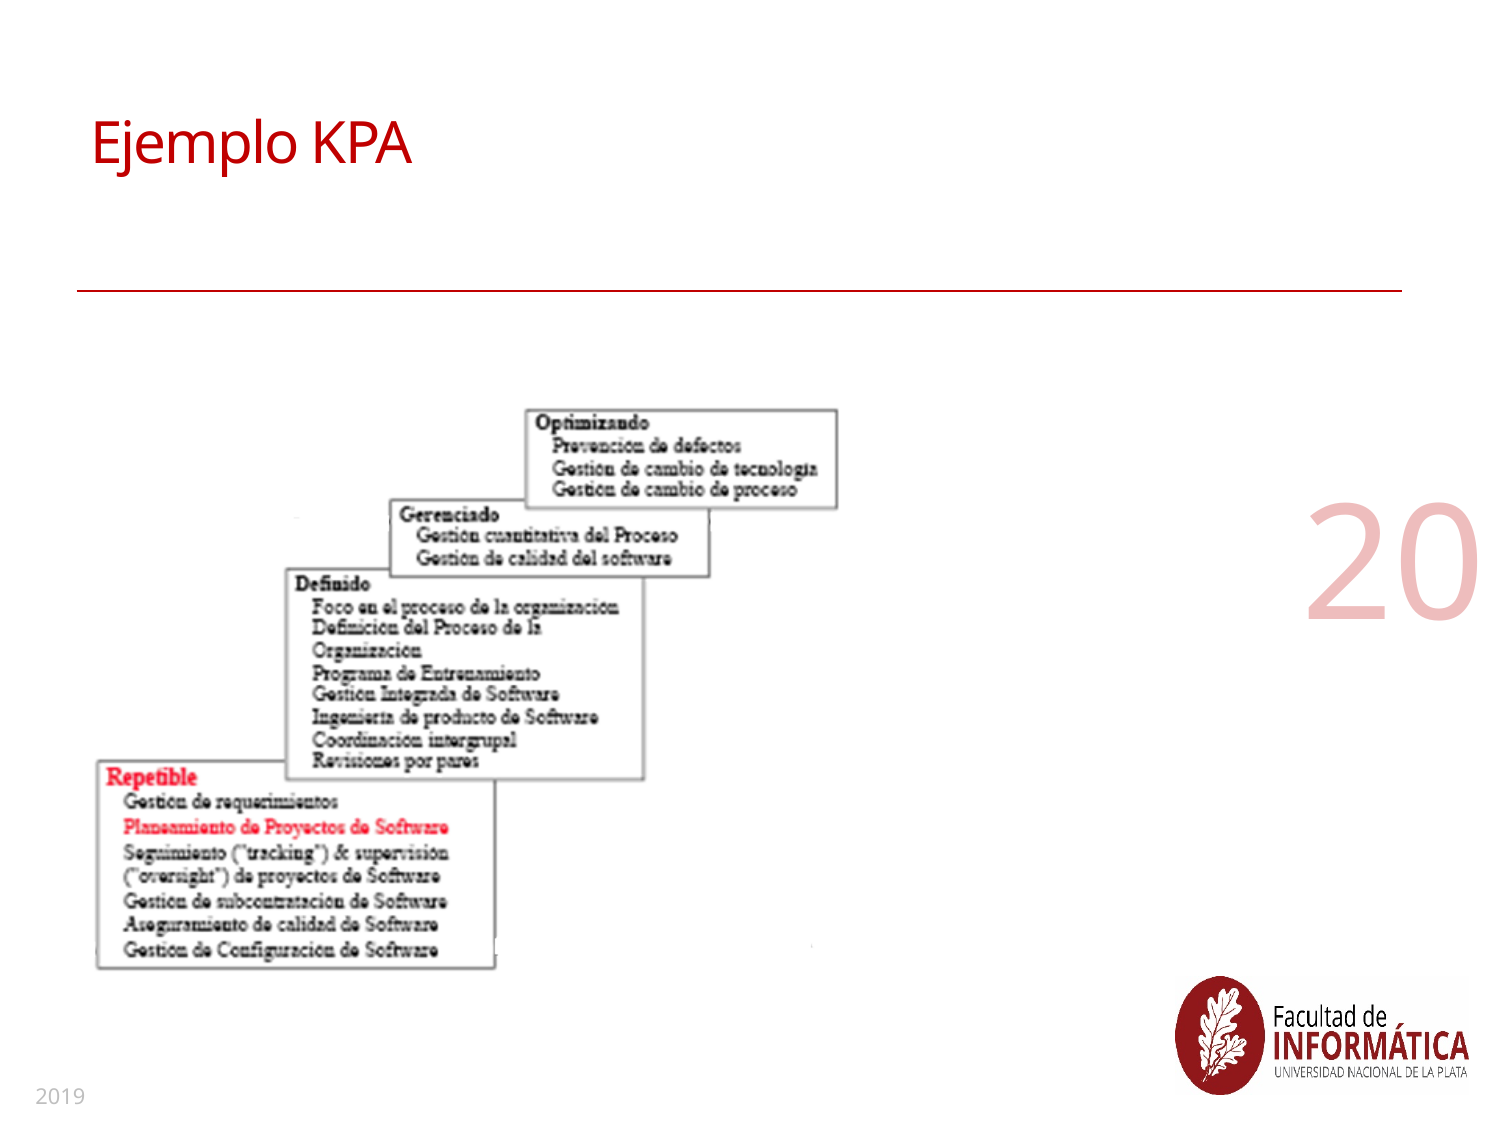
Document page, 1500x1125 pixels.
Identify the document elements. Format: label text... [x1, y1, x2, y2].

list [0, 331, 1083, 992]
picture [1175, 976, 1469, 1095]
slide_number 20 [1140, 456, 1500, 686]
title Ejemplo KPA [75, 52, 1263, 240]
footer 2019 [20, 1075, 286, 1111]
